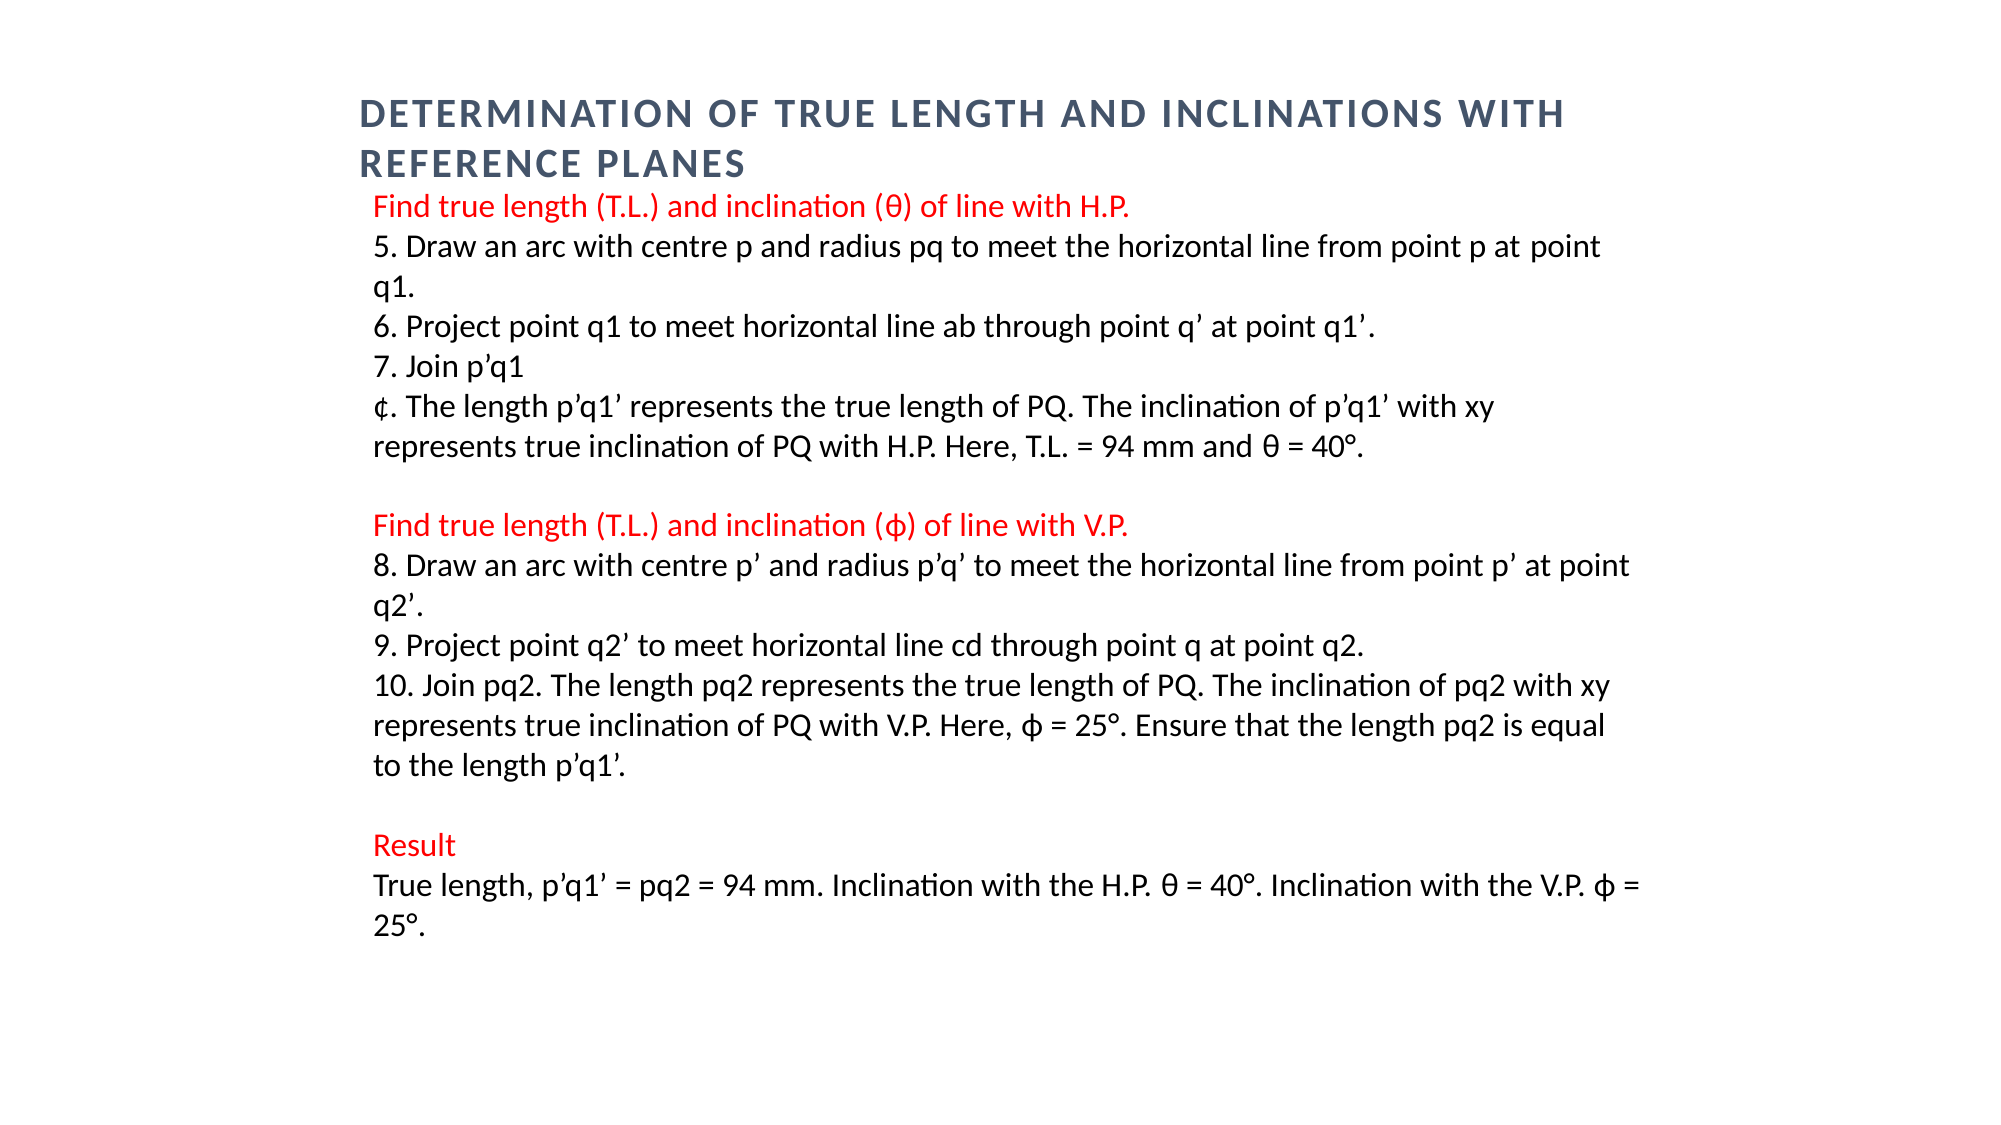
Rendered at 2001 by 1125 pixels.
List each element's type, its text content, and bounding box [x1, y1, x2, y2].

text_box Determination of True Length and Inclinations with Reference Planes [344, 78, 1656, 193]
text_box Find true length (T.L.) and inclination (θ) of line with H.P. 5. Draw an arc with centre p and radius pq to meet the horizontal line from point p at point q1. 6. Project point q1 to meet horizontal line ab through point q’ at point q1’. 7. Join p’q1 ¢. The length p’q1’ represents the true length of PQ. The inclination of p’q1’ with xy represents true inclination of PQ with H.P. Here, T.L. = 94 mm and θ = 40°. Find true length (T.L.) and inclination (ϕ) of line with V.P. 8. Draw an arc with centre p’ and radius p’q’ to meet the horizontal line from point p’ at point q2’. 9. Project point q2’ to meet horizontal line cd through point q at point q2. 10. Join pq2. The length pq2 represents the true length of PQ. The inclination of pq2 with xy represents true inclination of PQ with V.P. Here, ϕ = 25°. Ensure that the length pq2 is equal to the length p’q1’. Result True length, p’q1’ = pq2 = 94 mm. Inclination with the H.P. θ = 40°. Inclination with the V.P. ϕ = 25°. [358, 193, 1656, 1125]
